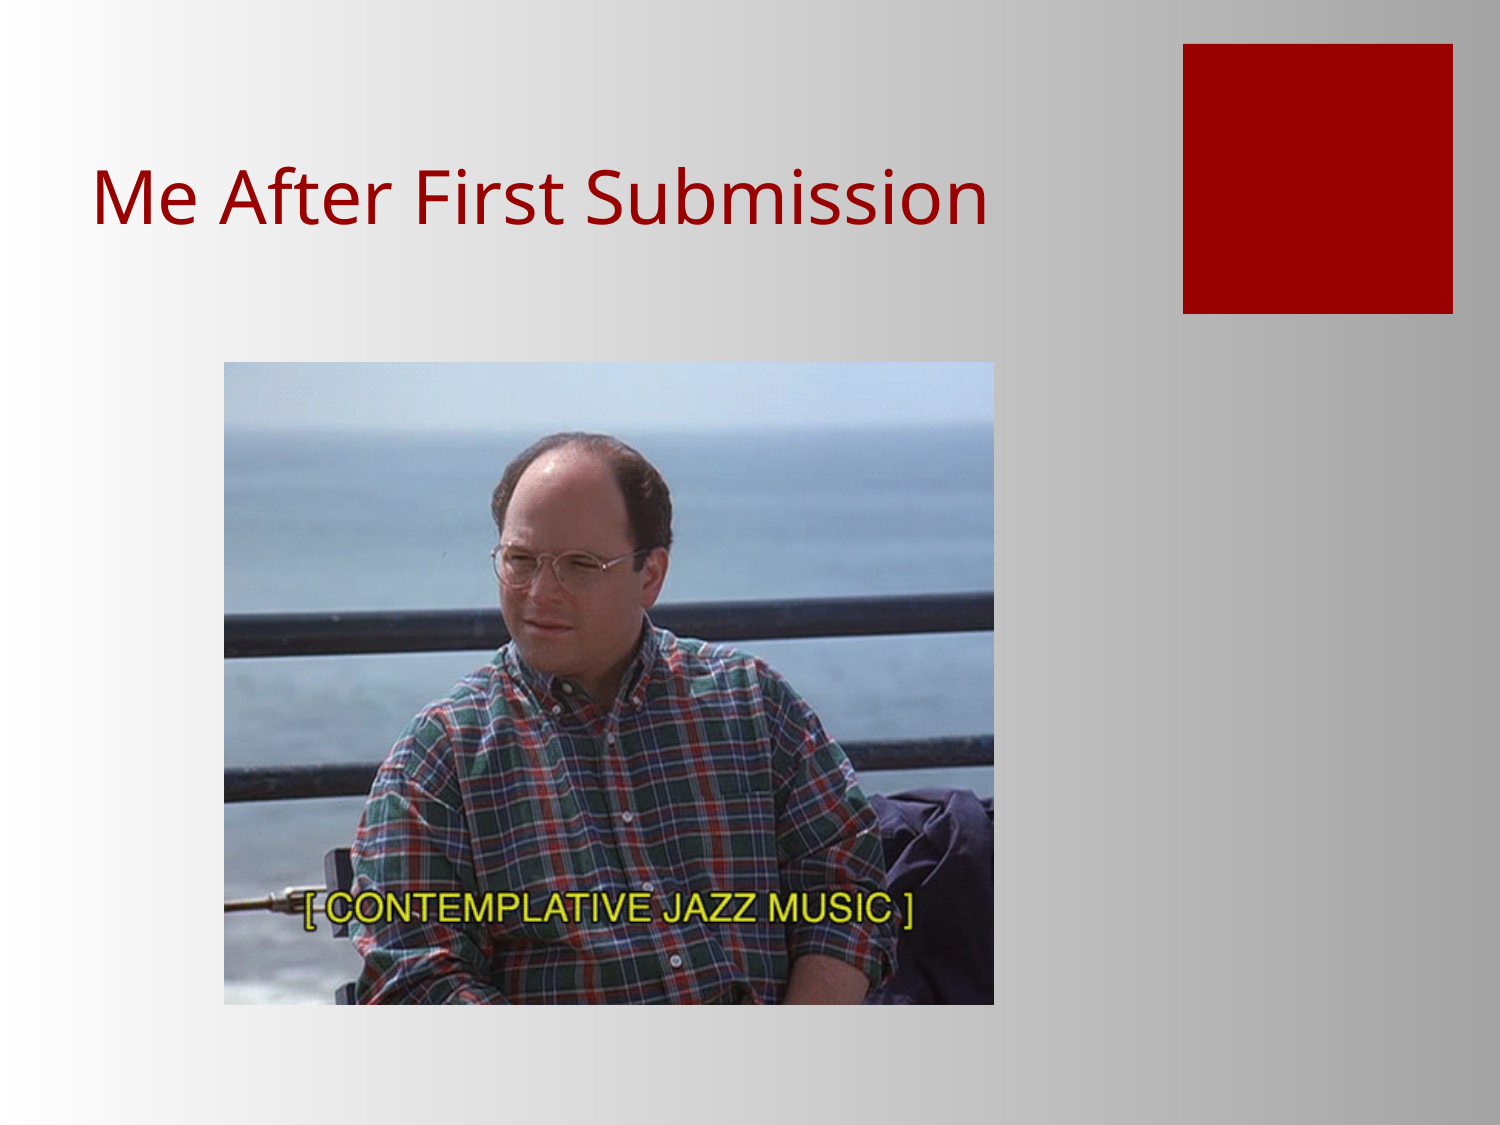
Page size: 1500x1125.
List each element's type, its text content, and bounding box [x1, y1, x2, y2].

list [224, 361, 994, 1006]
title Me After First Submission [75, 149, 1143, 338]
